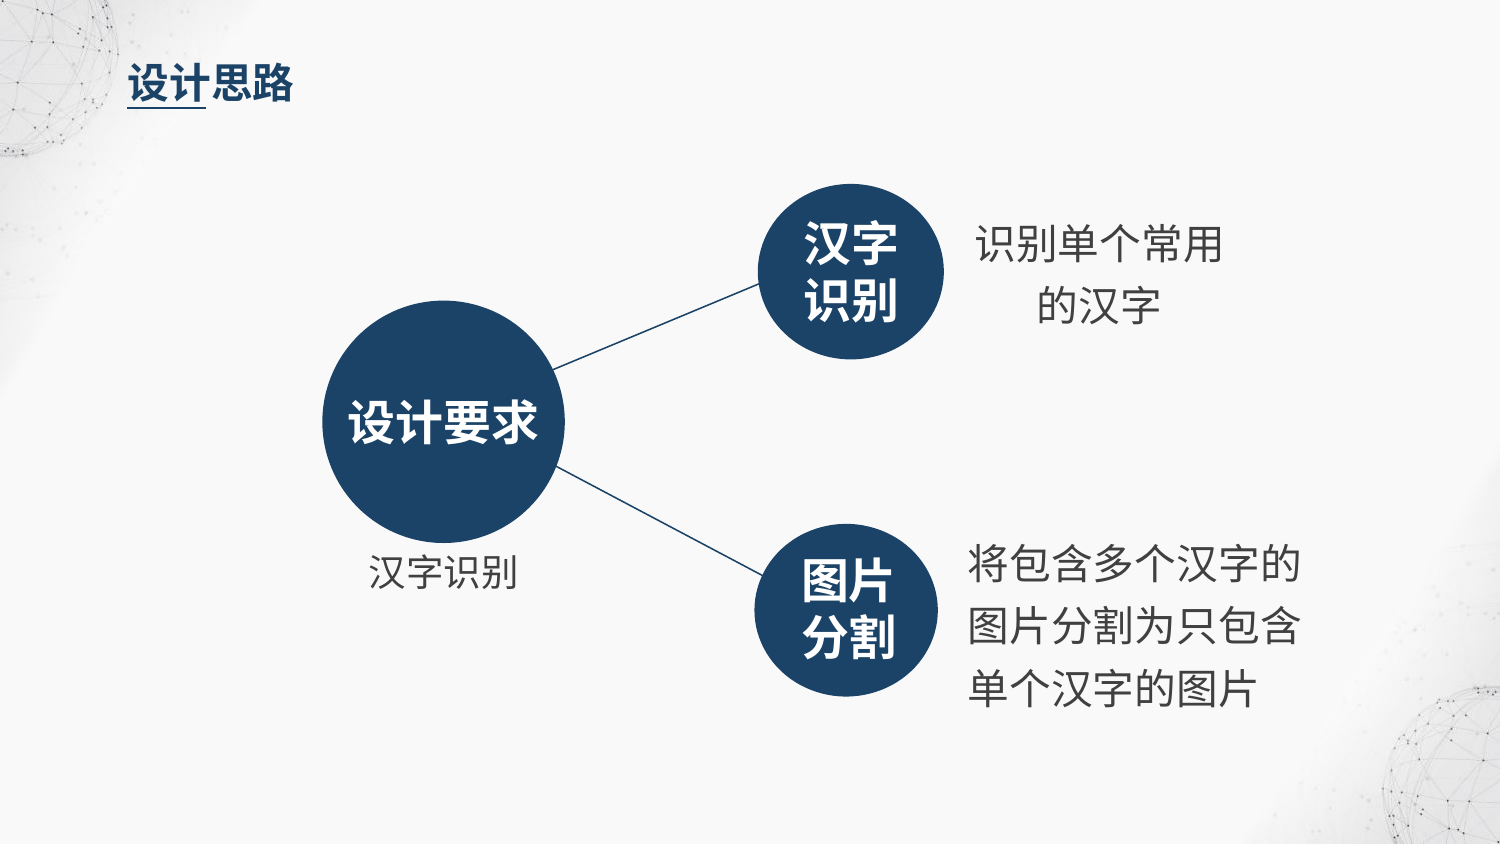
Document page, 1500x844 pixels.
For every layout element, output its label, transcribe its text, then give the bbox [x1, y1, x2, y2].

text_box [322, 300, 565, 543]
text_box 识别单个常用的汉字 [944, 199, 1256, 336]
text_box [754, 523, 941, 697]
text_box 将包含多个汉字的图片分割为只包含单个汉字的图片 [956, 519, 1334, 719]
picture [0, 0, 1500, 844]
text_box 汉字识别 [238, 557, 472, 600]
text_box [472, 421, 833, 613]
text_box 设计思路 [116, 50, 488, 113]
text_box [757, 183, 944, 360]
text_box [462, 253, 833, 408]
